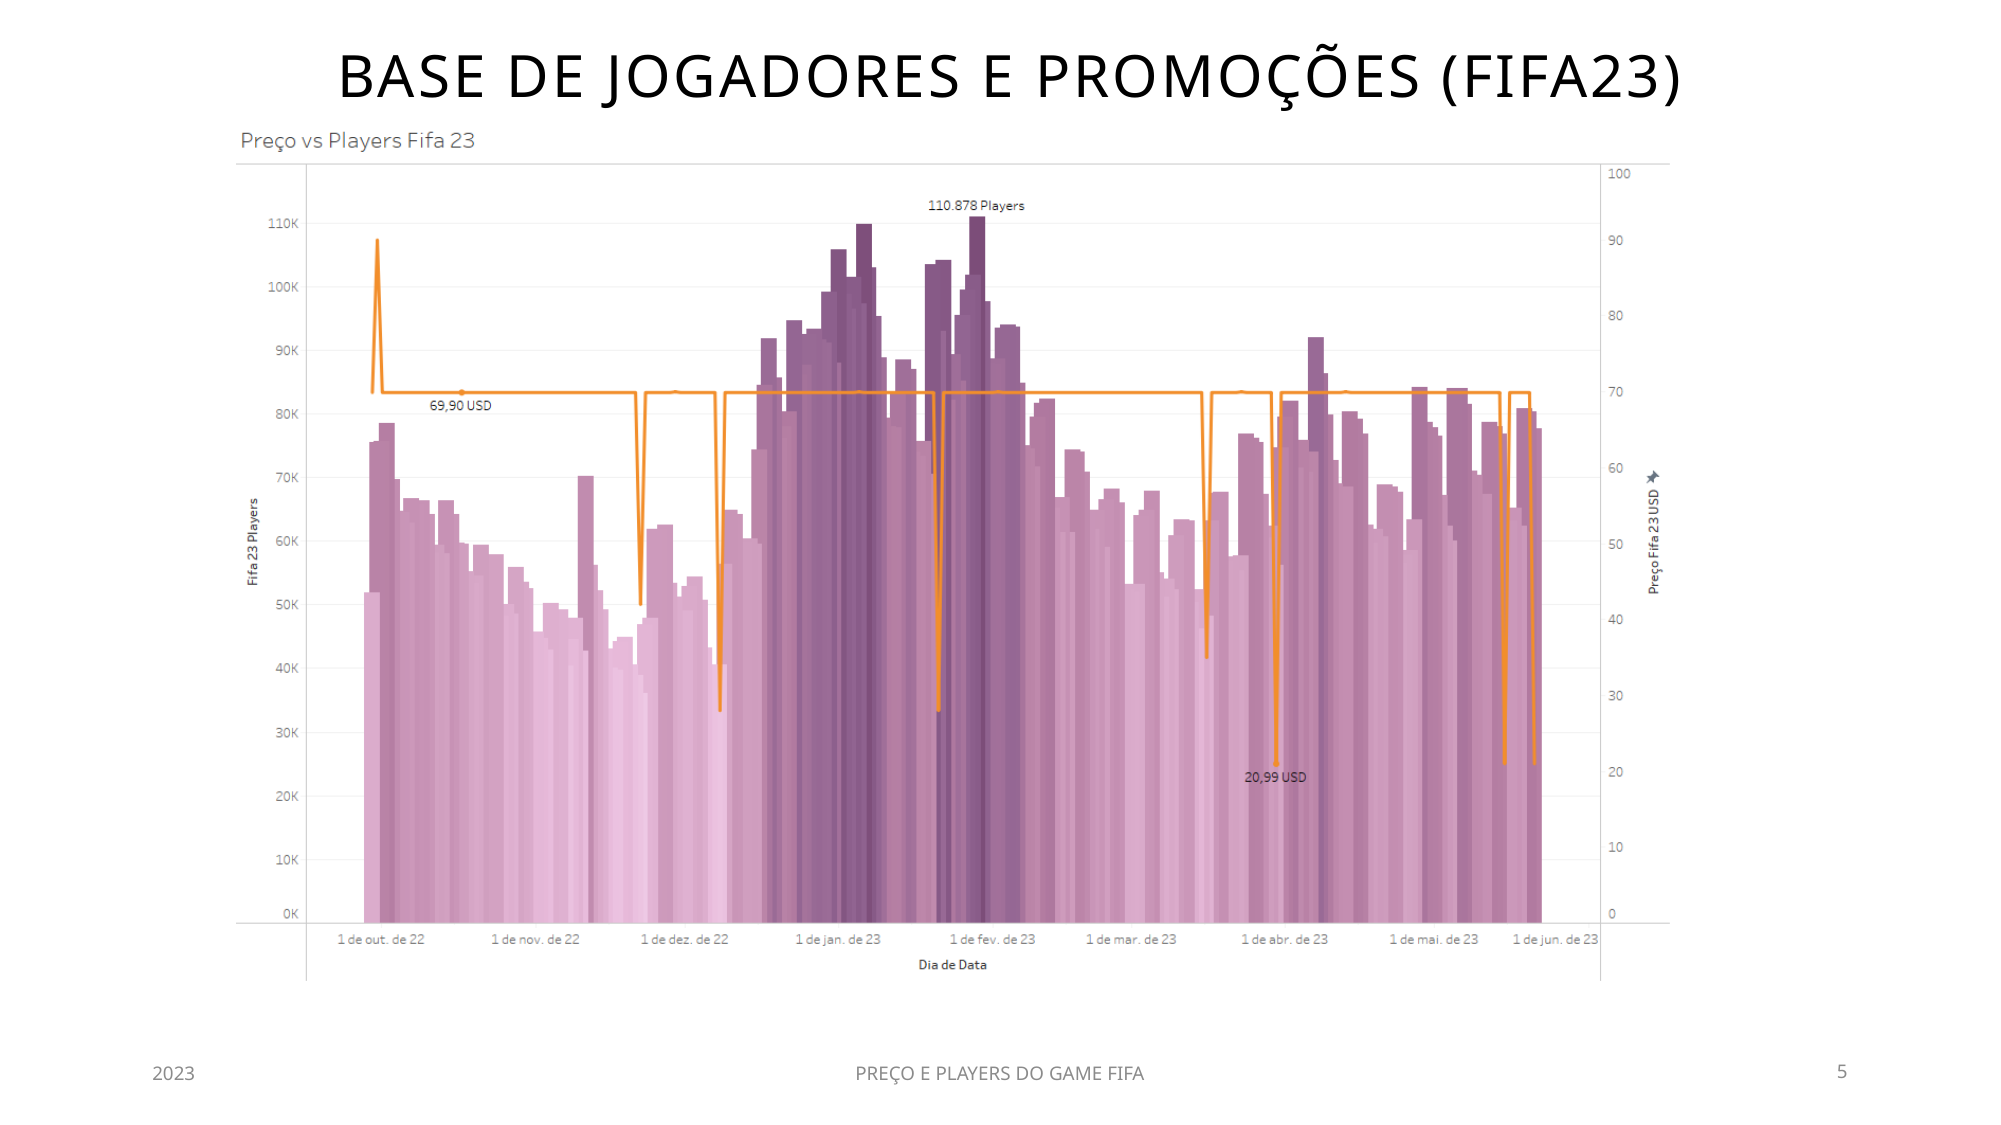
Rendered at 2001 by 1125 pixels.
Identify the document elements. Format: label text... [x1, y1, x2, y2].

slide_number 2023 [137, 1042, 588, 1103]
title BASE DE JOGADORES E PROMOÇÕES (FIFA23) [147, 0, 1873, 188]
picture [235, 117, 1672, 982]
slide_number 5 [1412, 1042, 1863, 1103]
footer PREÇO E PLAYERS DO GAME FIFA [662, 1042, 1338, 1103]
